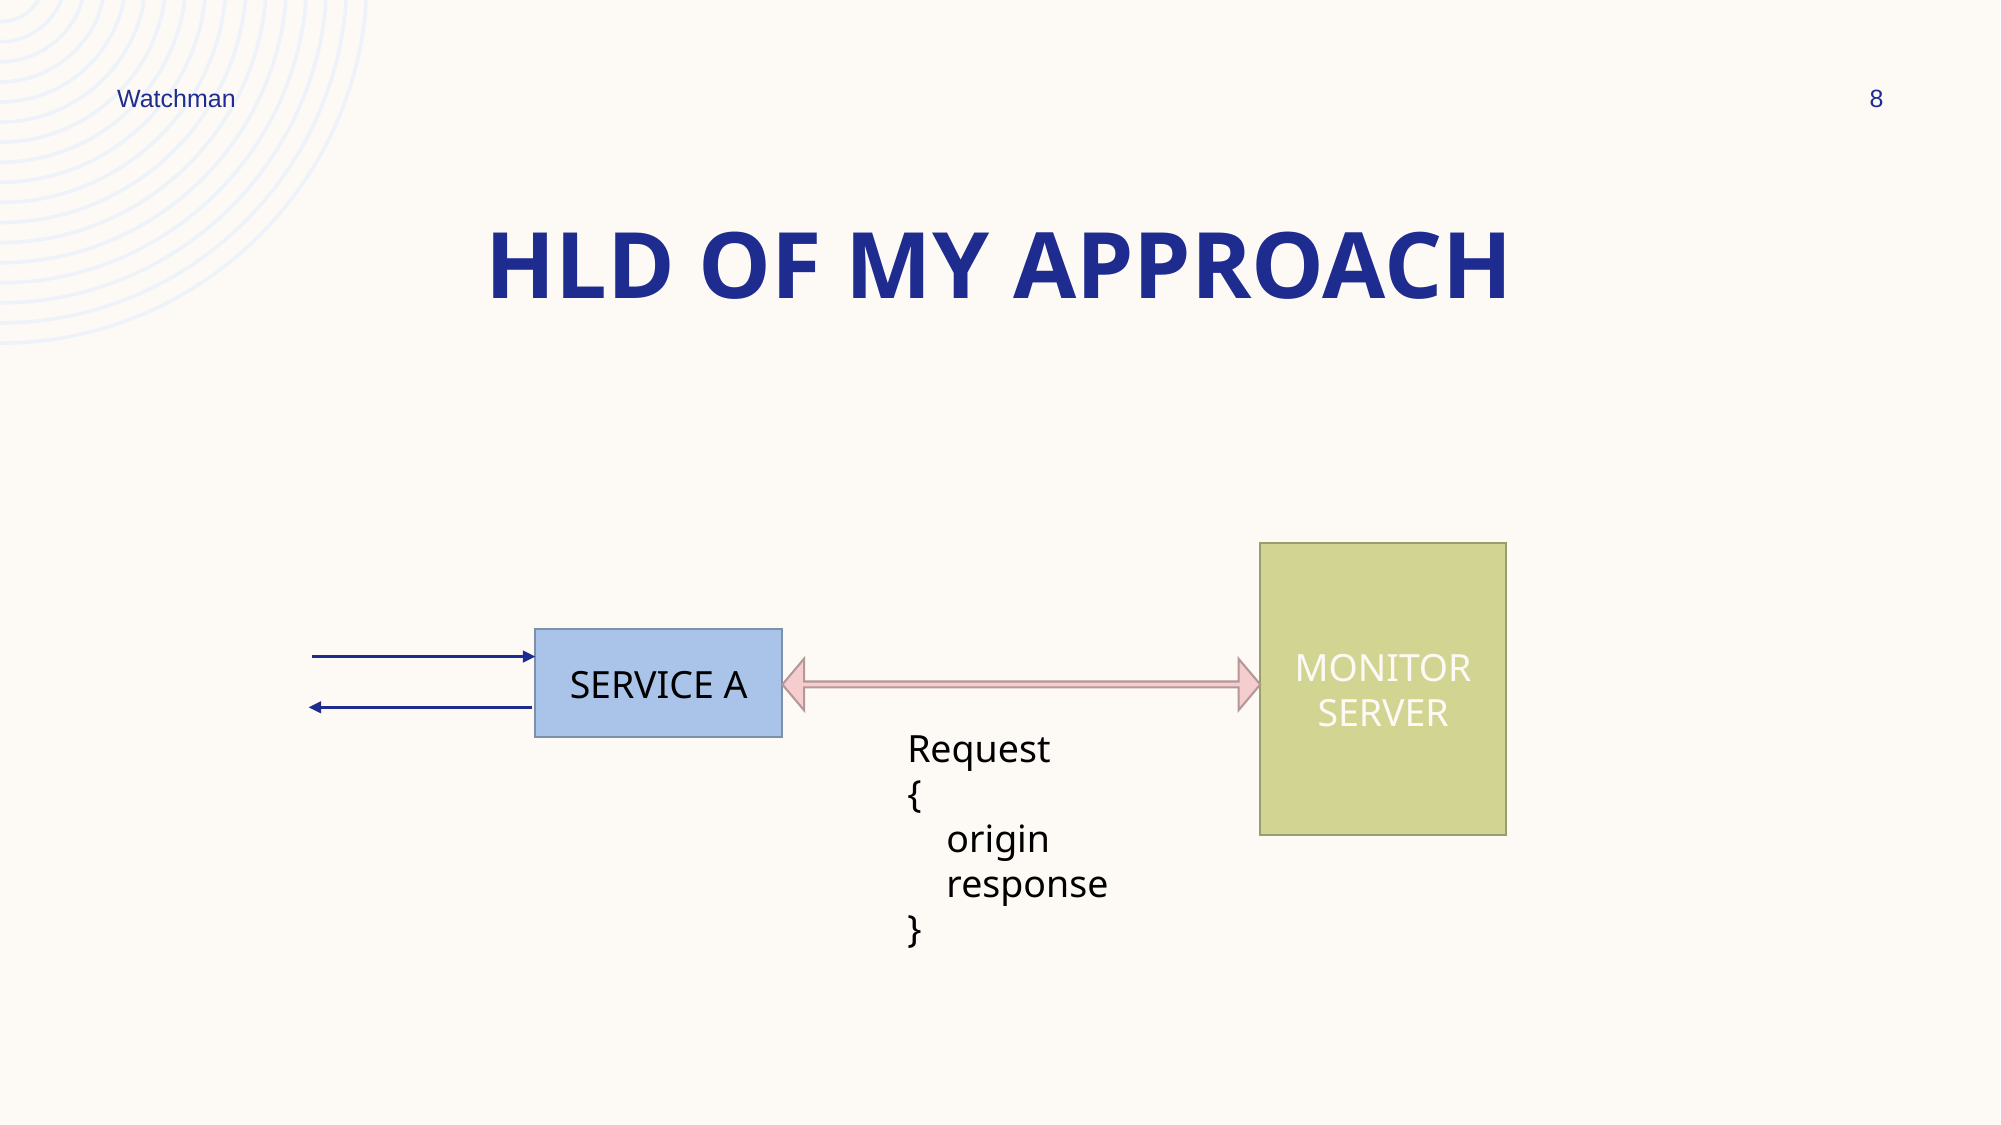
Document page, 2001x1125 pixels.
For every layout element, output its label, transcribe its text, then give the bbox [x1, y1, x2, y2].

text_box [781, 655, 1262, 714]
text_box SERVICE A [534, 628, 783, 738]
text_box Request { origin response } [892, 717, 1139, 958]
footer Watchman [101, 75, 627, 120]
text_box MONITOR SERVER [1259, 542, 1507, 836]
slide_number 8 [1795, 75, 1958, 120]
title HLD of MY Approach [124, 199, 1875, 326]
